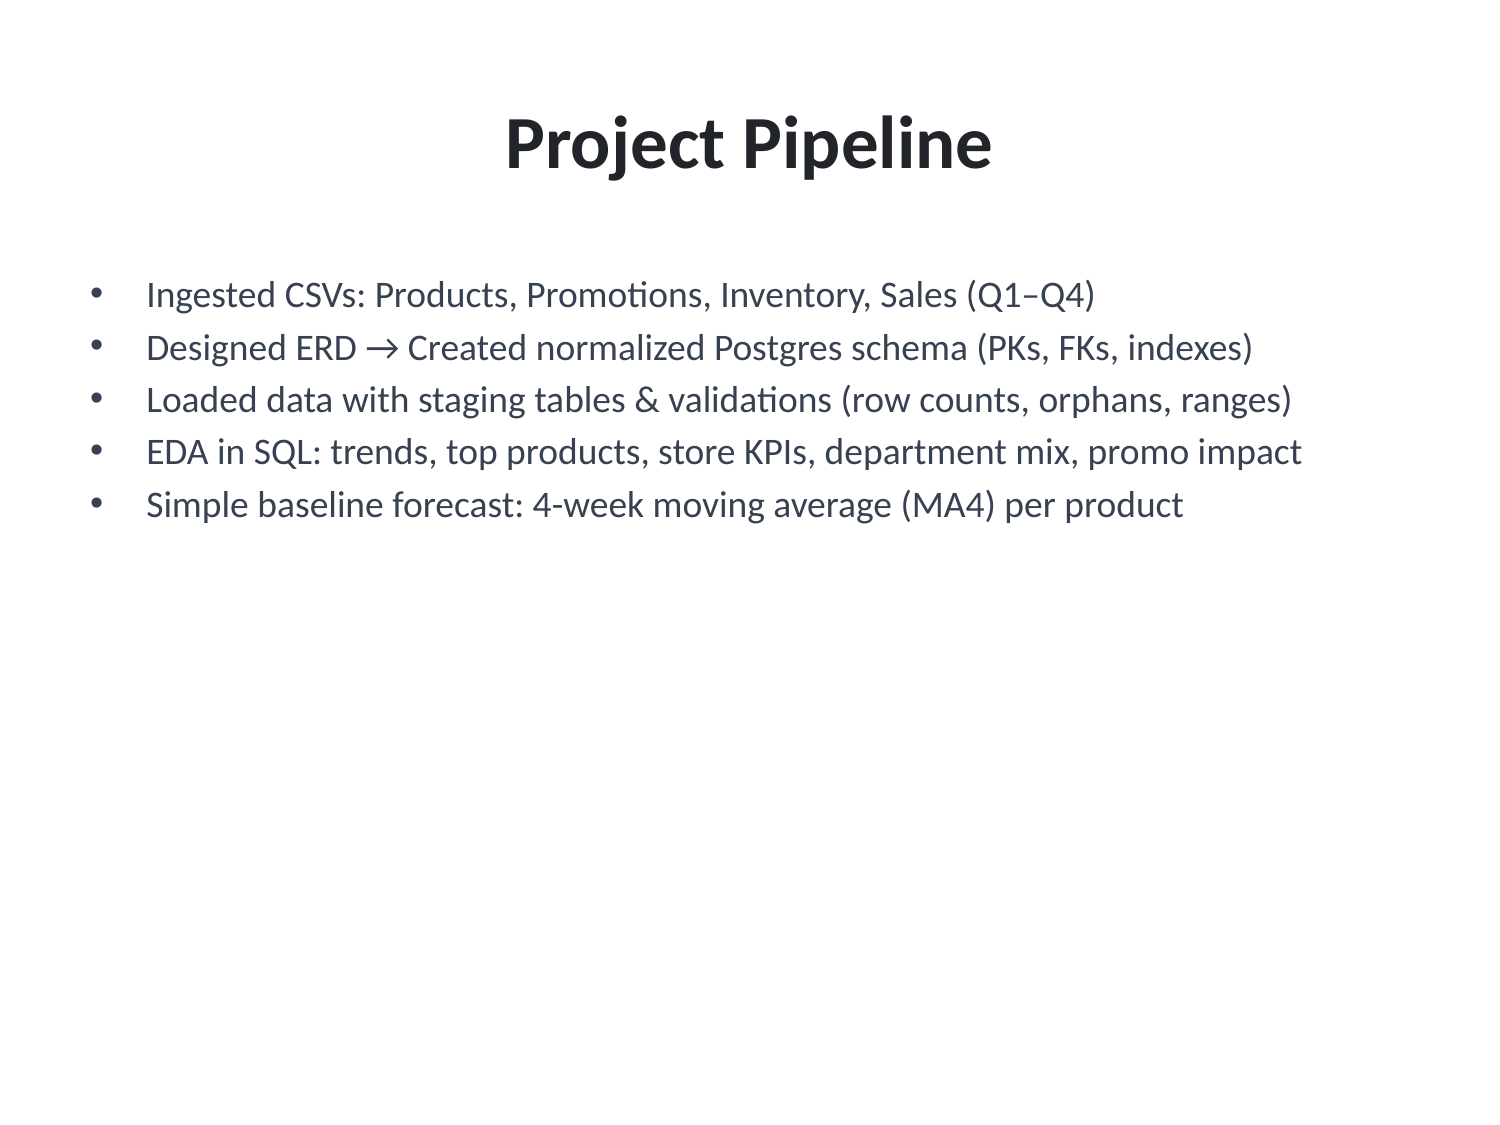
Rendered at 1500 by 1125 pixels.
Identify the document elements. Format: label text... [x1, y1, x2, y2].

list Ingested CSVs: Products, Promotions, Inventory, Sales (Q1–Q4) Designed ERD → Created normalized Postgres schema (PKs, FKs, indexes) Loaded data with staging tables & validations (row counts, orphans, ranges) EDA in SQL: trends, top products, store KPIs, department mix, promo impact Simple baseline forecast: 4-week moving average (MA4) per product [75, 262, 1425, 1005]
title Project Pipeline [75, 45, 1425, 233]
